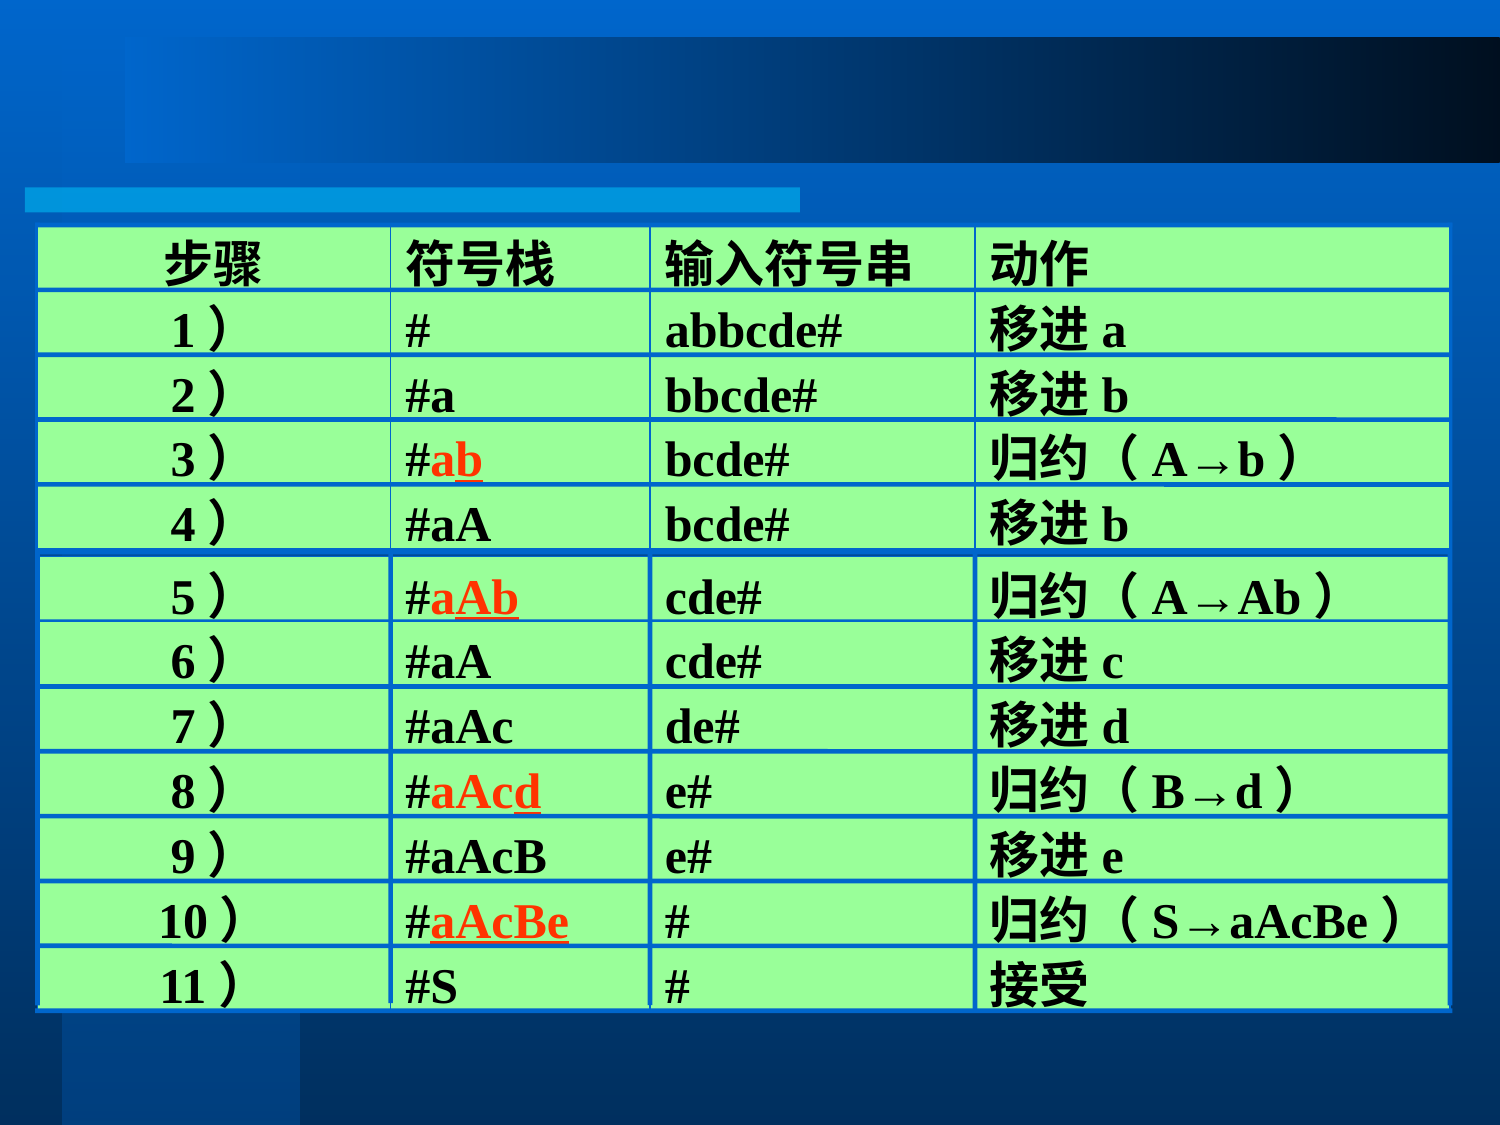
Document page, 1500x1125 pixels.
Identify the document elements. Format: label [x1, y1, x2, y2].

text_box [37, 224, 1451, 1013]
